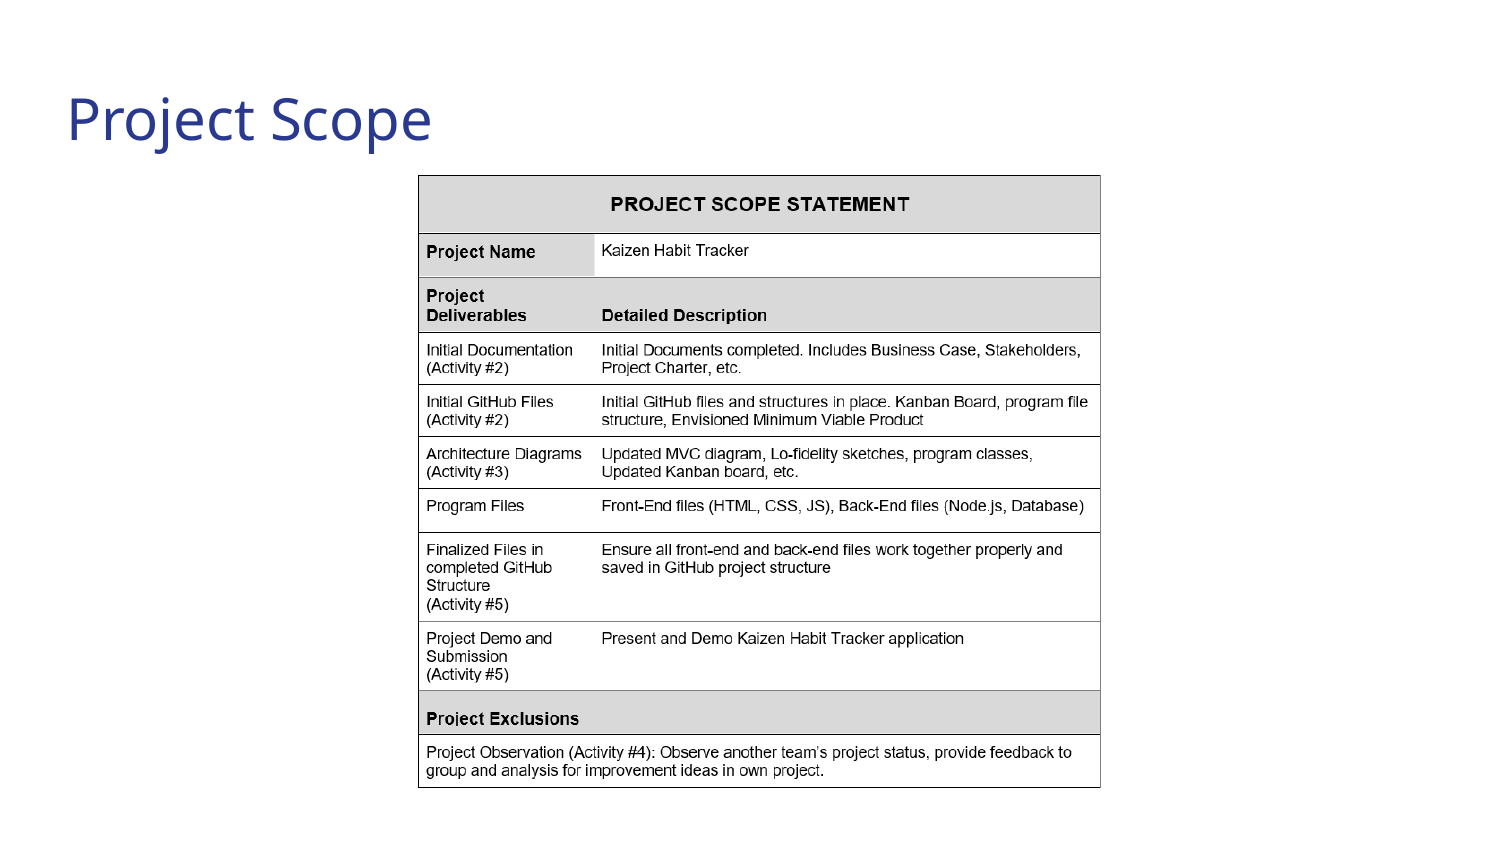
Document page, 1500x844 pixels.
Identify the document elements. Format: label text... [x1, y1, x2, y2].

title Project Scope [51, 67, 1449, 167]
picture [414, 166, 1109, 794]
